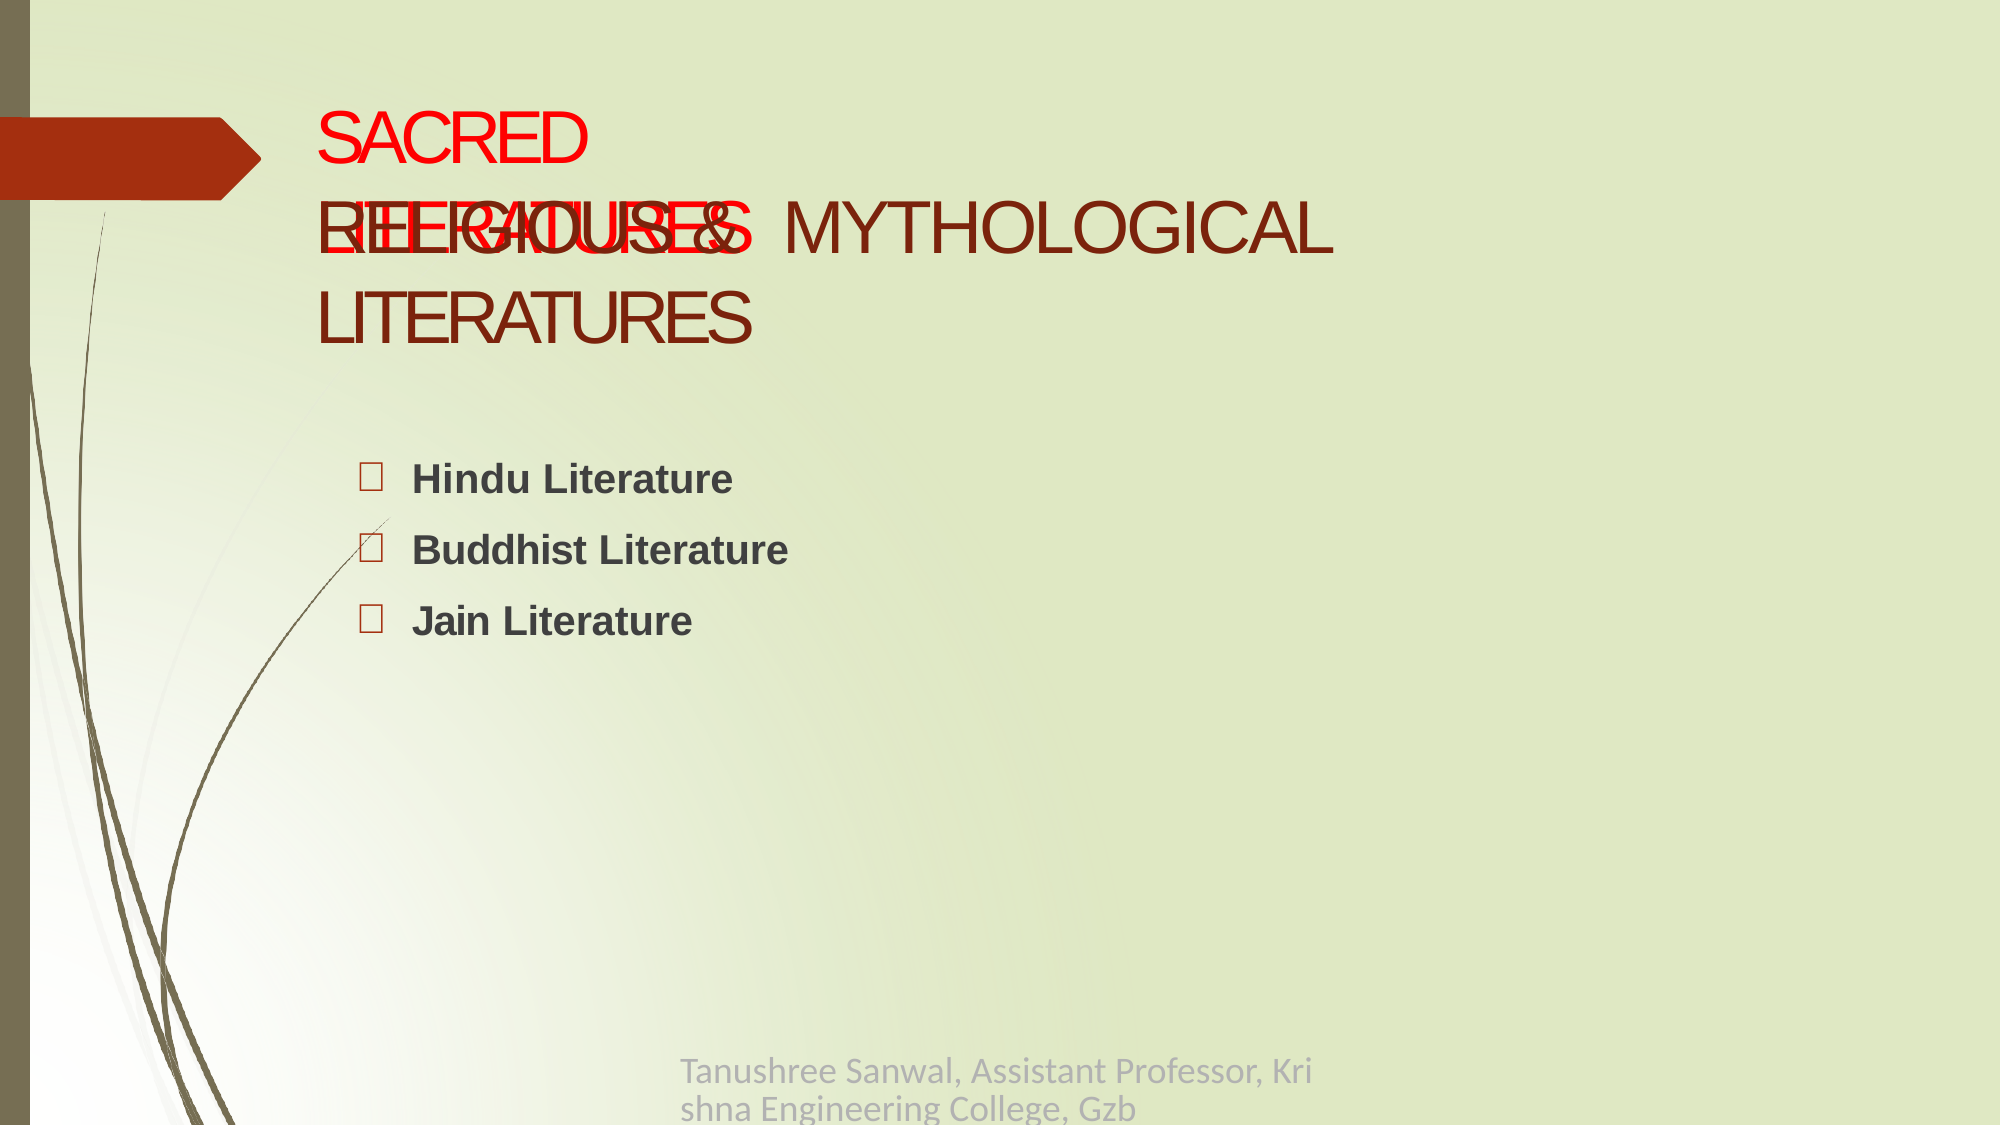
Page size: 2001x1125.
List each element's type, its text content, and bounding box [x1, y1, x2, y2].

footer Tanushree Sanwal, Assistant Professor, Krishna Engineering College, Gzb [680, 1046, 1320, 1103]
picture [30, 0, 2000, 1125]
title SACRED LITERATURES [313, 86, 1048, 176]
text_box RELIGIOUS & MYTHOLOGICAL LITERATURES Hindu Literature Buddhist Literature Jain Literature [313, 176, 1788, 644]
